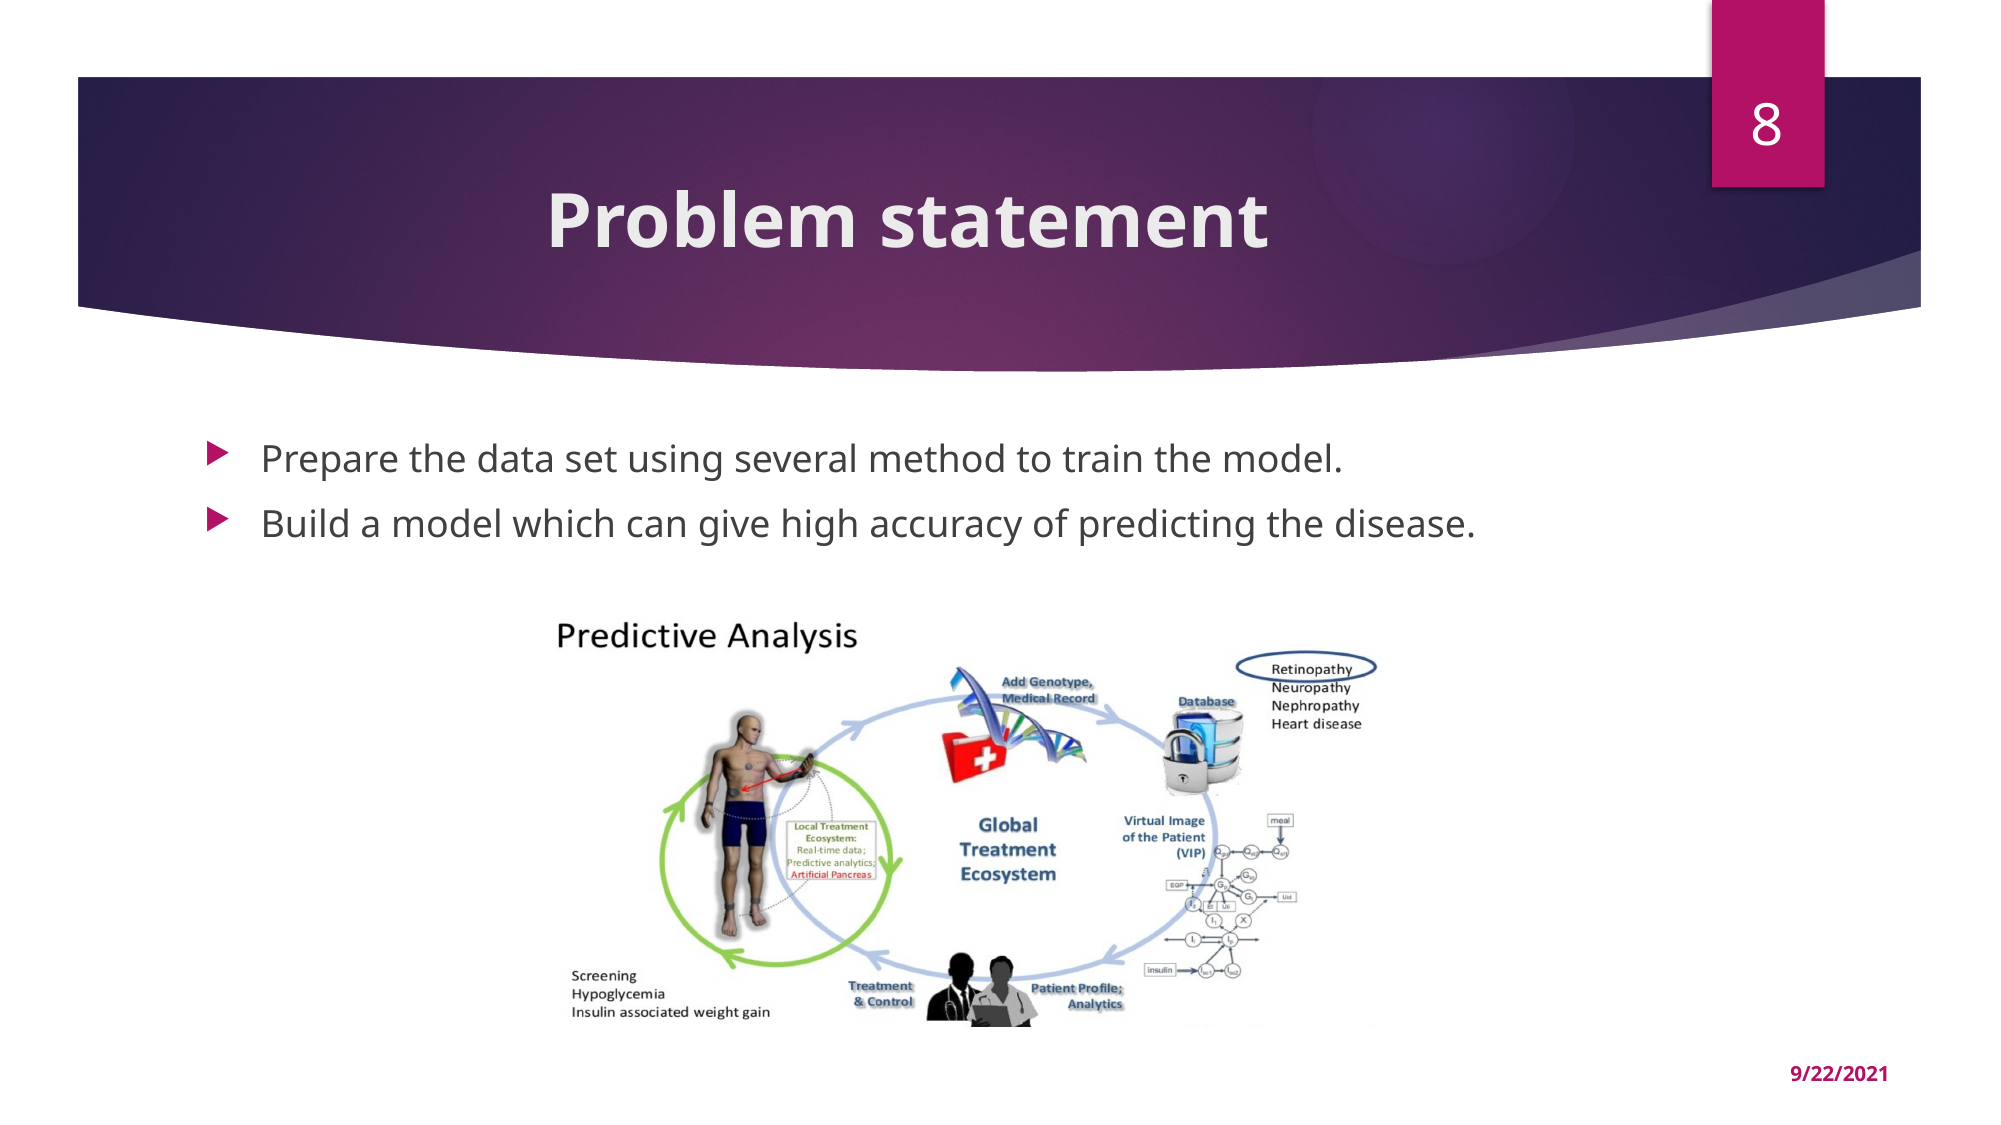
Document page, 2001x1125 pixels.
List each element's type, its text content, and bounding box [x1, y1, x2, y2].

slide_number 8 [1698, 48, 1836, 175]
picture [556, 601, 1382, 1027]
title Problem statement [189, 159, 1627, 276]
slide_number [1747, 1048, 1911, 1099]
list Prepare the data set using several method to train the model. Build a model which can give high accuracy of predicting the disease. [189, 427, 1638, 988]
